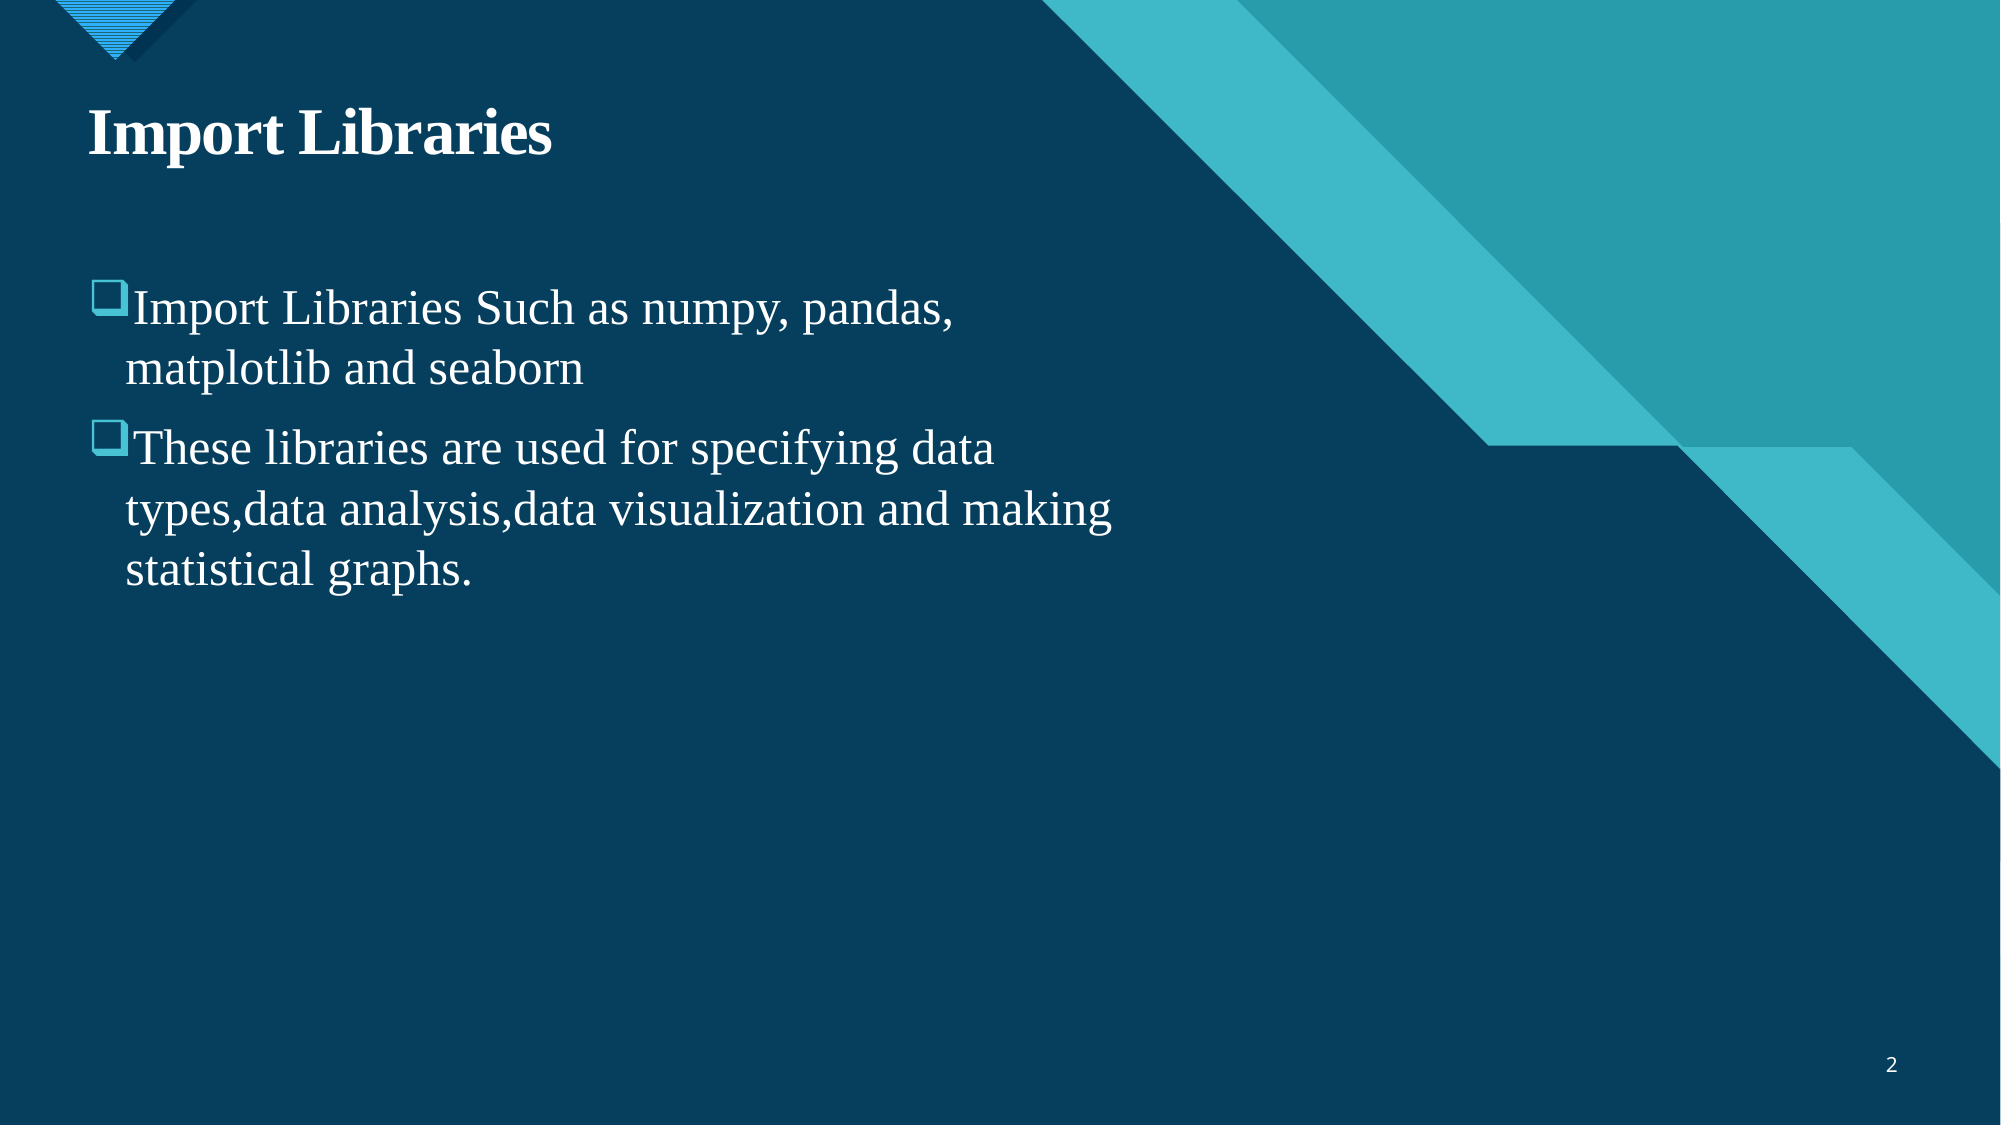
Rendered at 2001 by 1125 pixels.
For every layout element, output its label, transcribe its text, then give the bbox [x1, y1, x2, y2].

title Import Libraries [72, 89, 1913, 177]
list Import Libraries Such as numpy, pandas, matplotlib and seaborn These libraries are used for specifying data types,data analysis,data visualization and making statistical graphs. [72, 266, 1175, 939]
slide_number 2 [1845, 1035, 1913, 1096]
